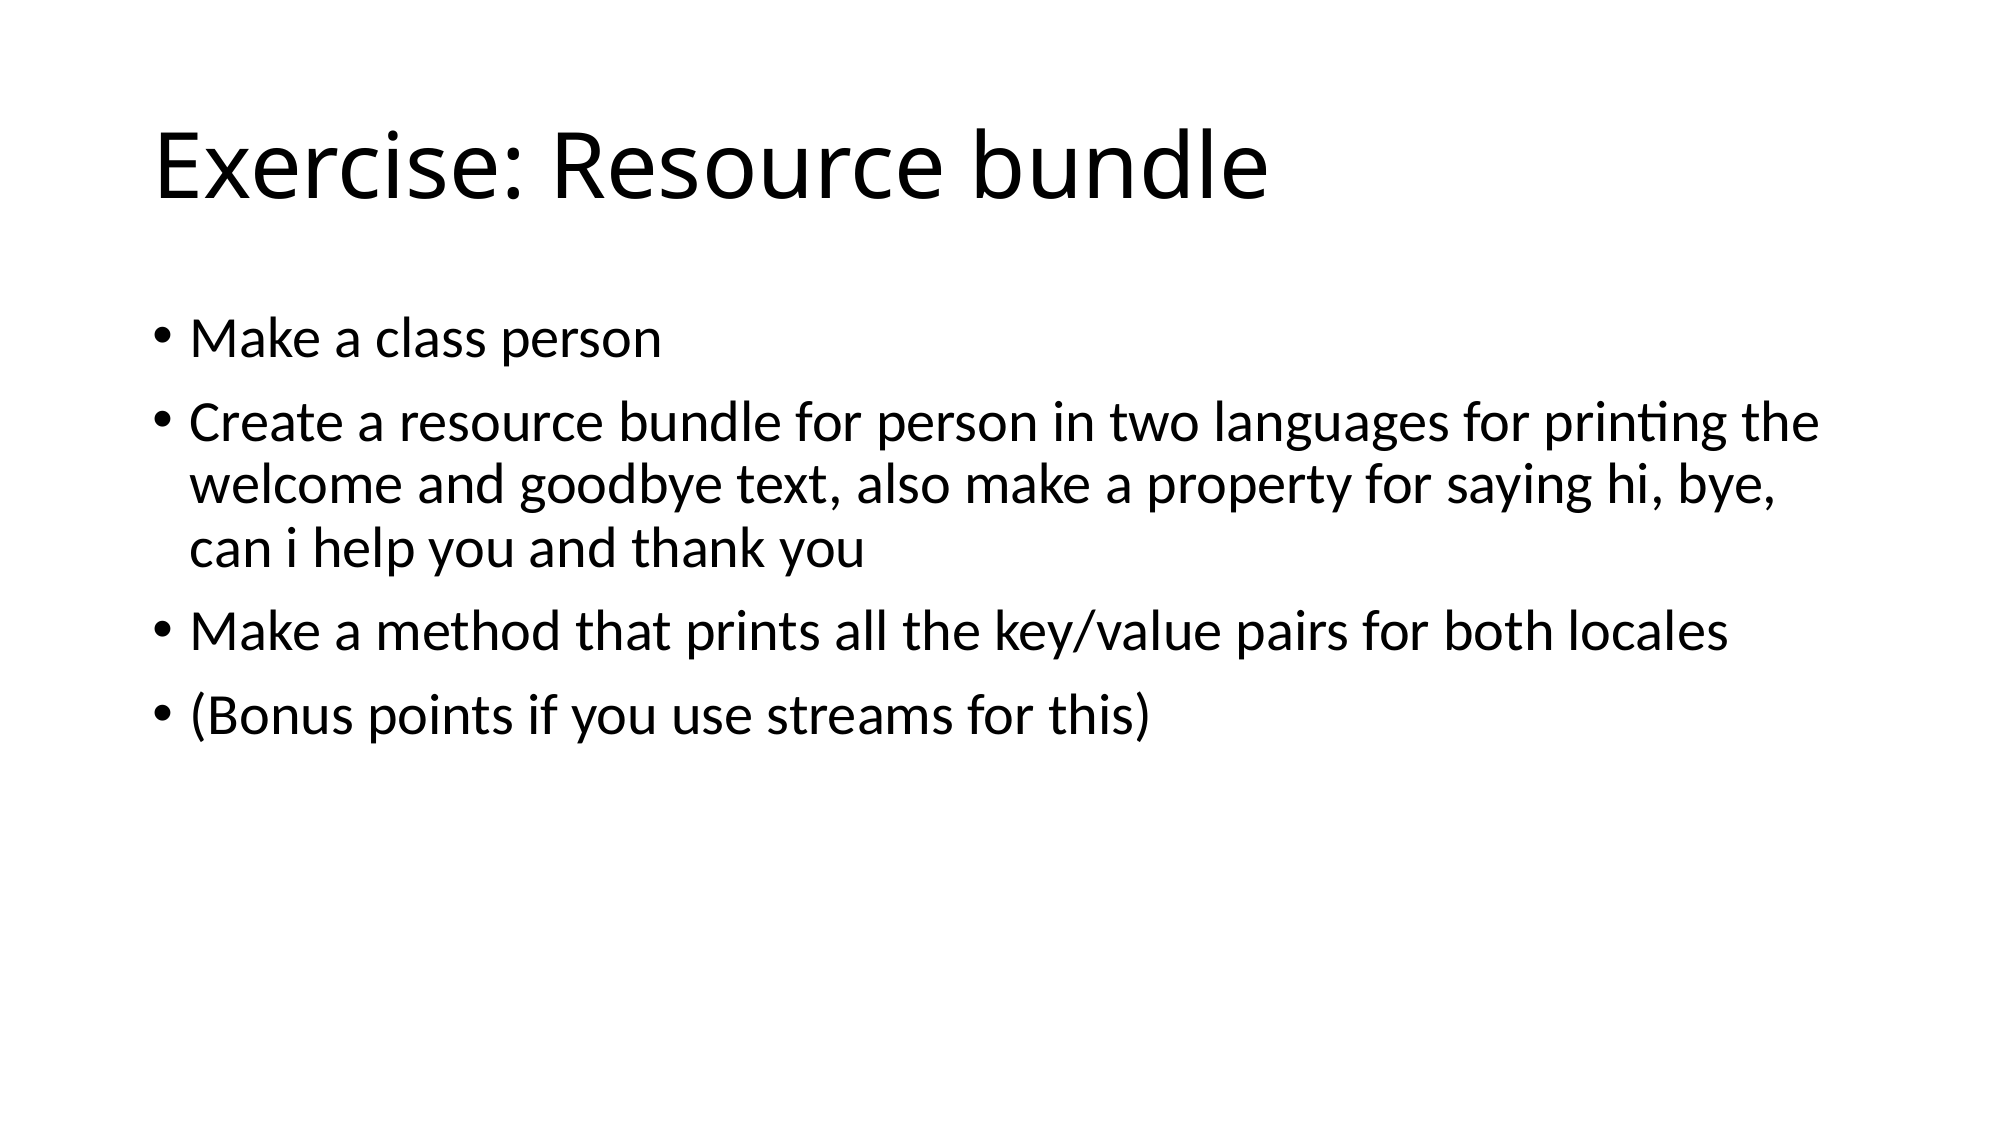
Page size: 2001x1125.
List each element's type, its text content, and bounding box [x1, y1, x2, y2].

list Make a class person Create a resource bundle for person in two languages for printing the welcome and goodbye text, also make a property for saying hi, bye, can i help you and thank you Make a method that prints all the key/value pairs for both locales (Bonus points if you use streams for this) [137, 299, 1863, 1014]
title Exercise: Resource bundle [137, 59, 1863, 278]
